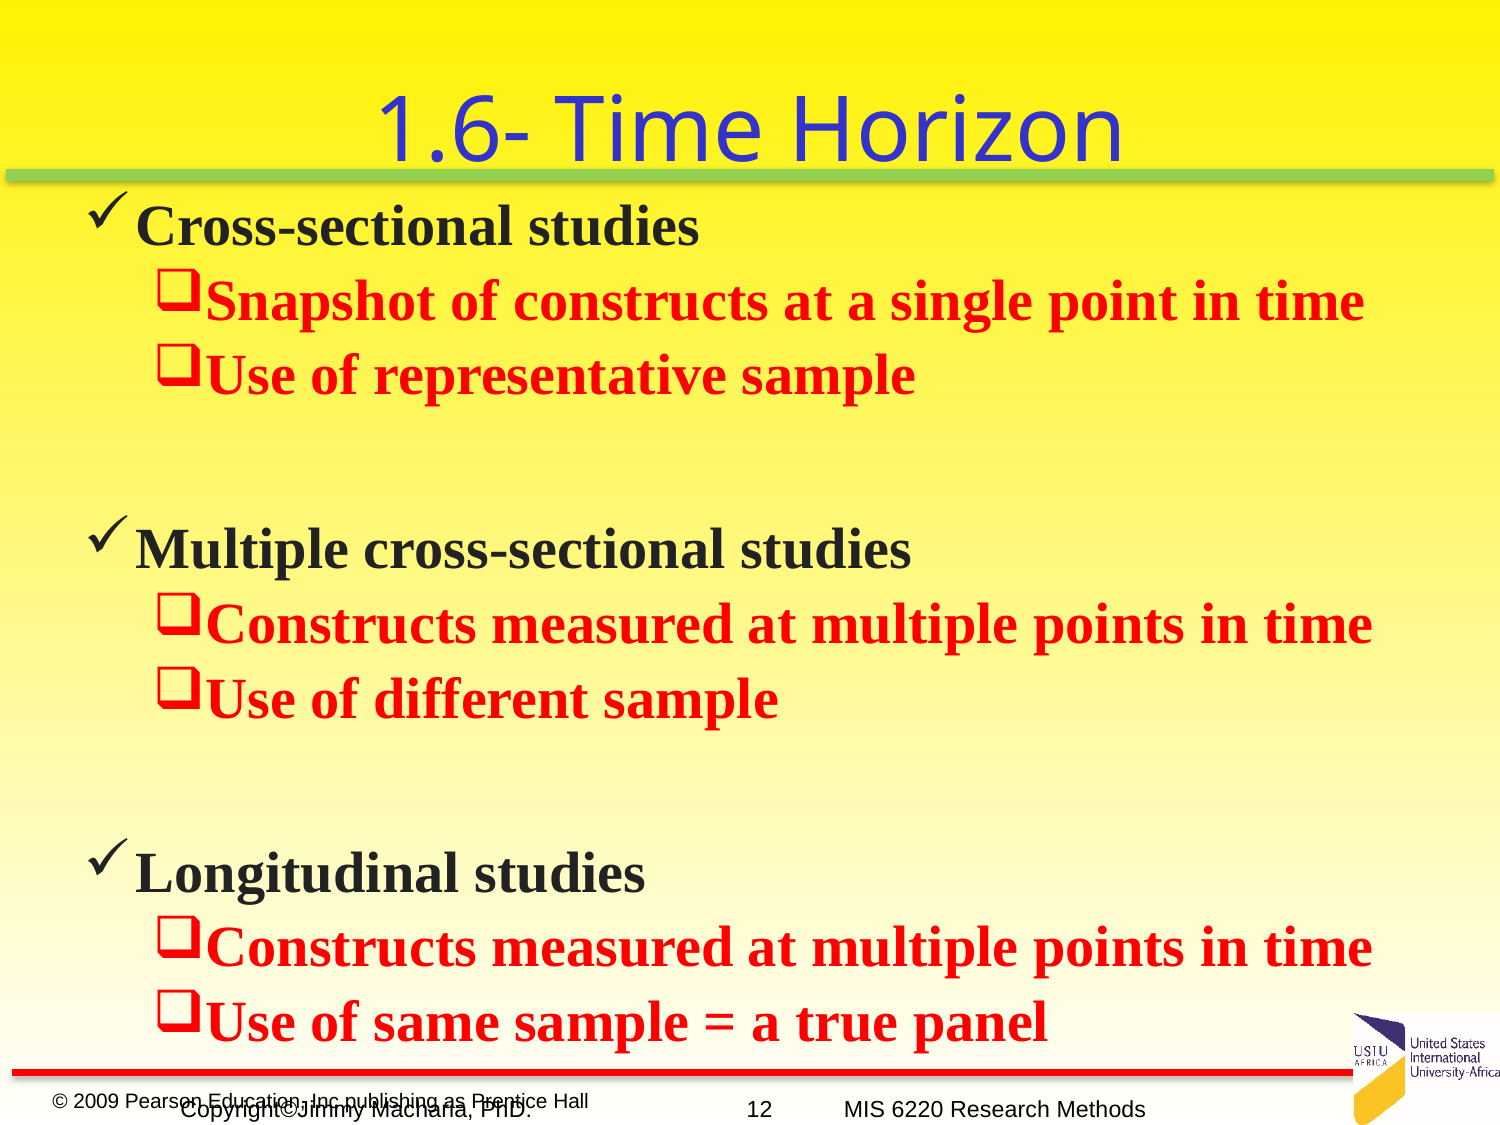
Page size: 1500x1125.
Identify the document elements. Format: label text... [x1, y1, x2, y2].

title 1.6- Time Horizon [112, 62, 1388, 187]
list Cross-sectional studies Snapshot of constructs at a single point in time Use of representative sample Multiple cross-sectional studies Constructs measured at multiple points in time Use of different sample Longitudinal studies Constructs measured at multiple points in time Use of same sample = a true panel [68, 187, 1432, 938]
picture [1353, 1013, 1500, 1125]
